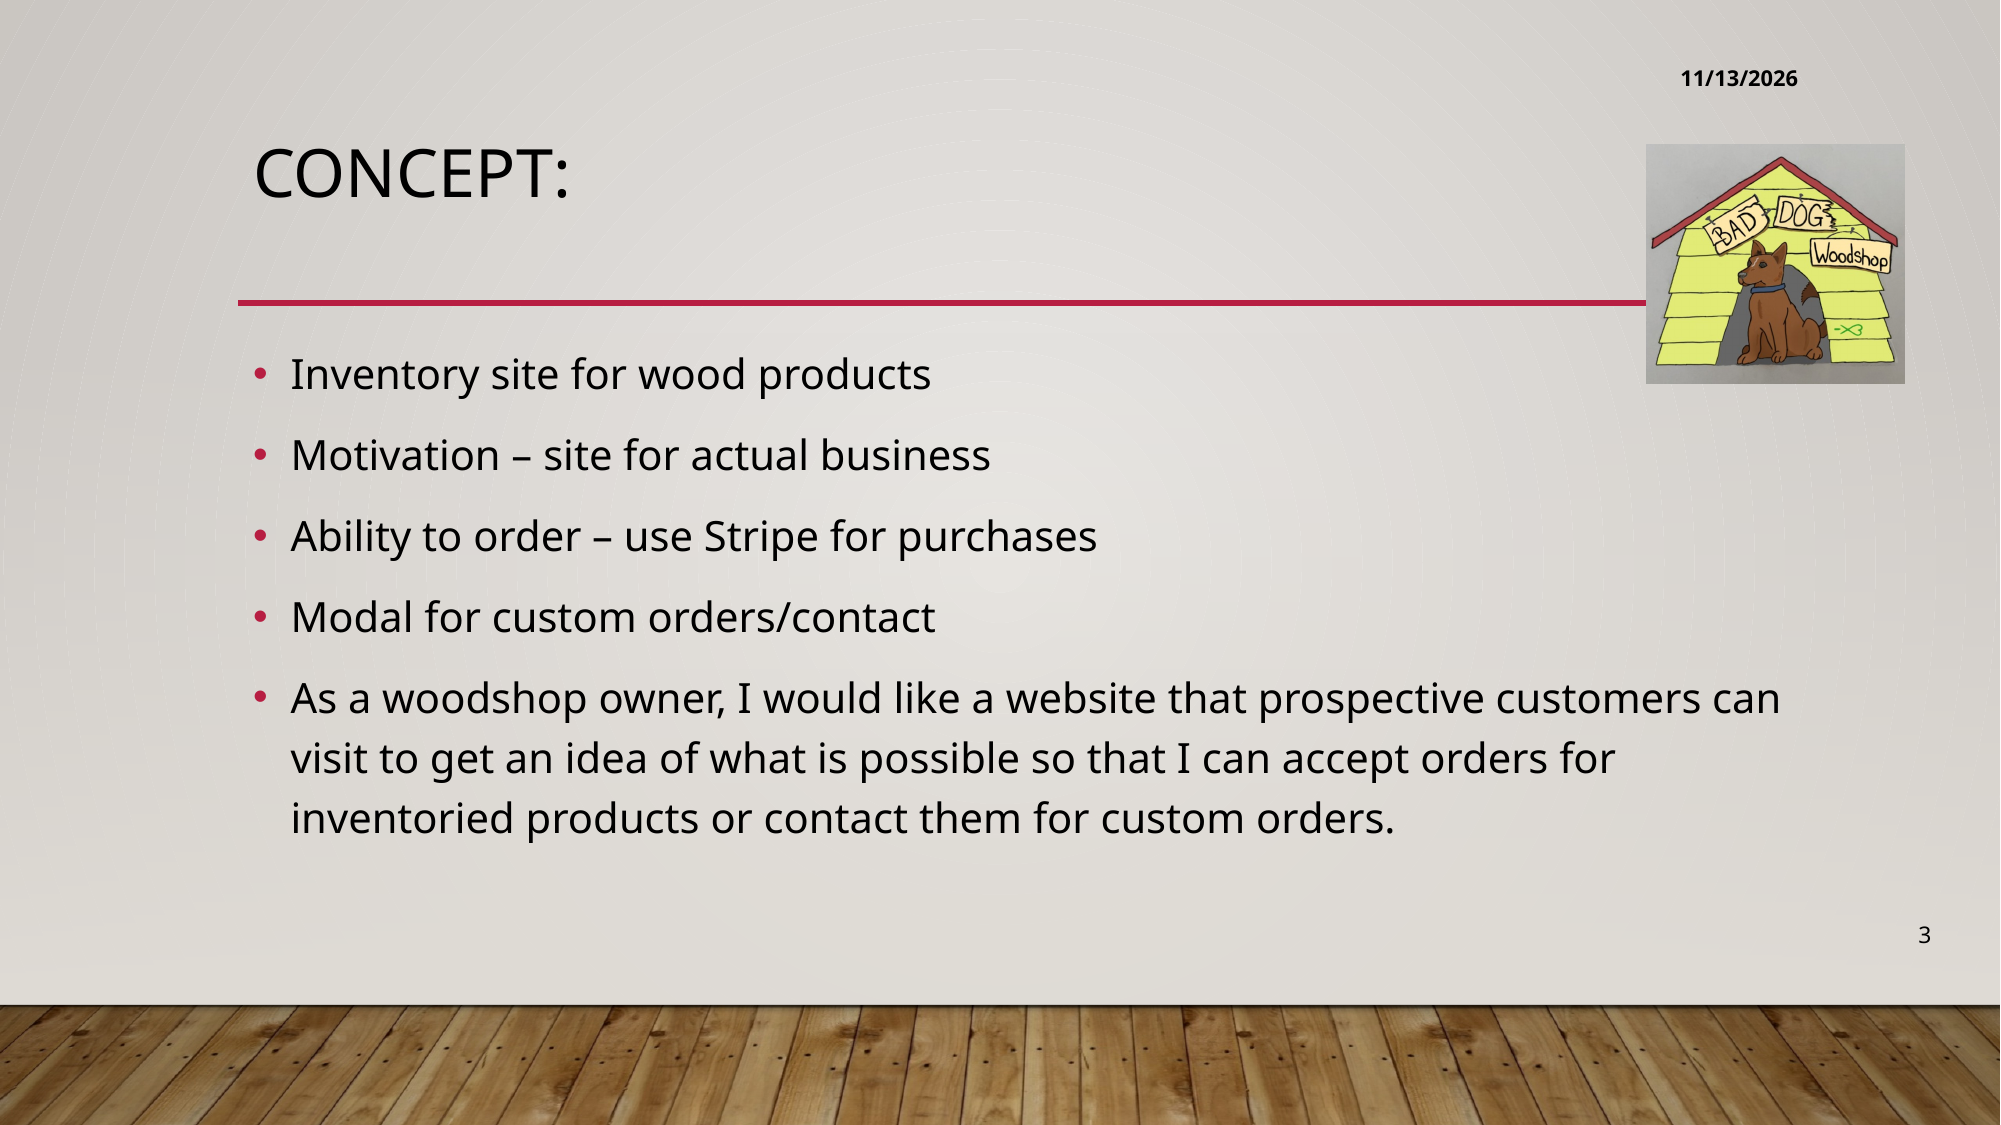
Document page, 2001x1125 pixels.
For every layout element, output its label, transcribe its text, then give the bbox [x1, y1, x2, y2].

list Inventory site for wood products Motivation – site for actual business Ability to order – use Stripe for purchases Modal for custom orders/contact As a woodshop owner, I would like a website that prospective customers can visit to get an idea of what is possible so that I can accept orders for inventoried products or contact them for custom orders. [238, 330, 1814, 897]
picture [0, 1005, 2000, 1125]
title Concept: [238, 131, 1814, 305]
slide_number 3 [1813, 913, 1947, 996]
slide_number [1239, 54, 1814, 105]
picture [1646, 144, 1905, 385]
